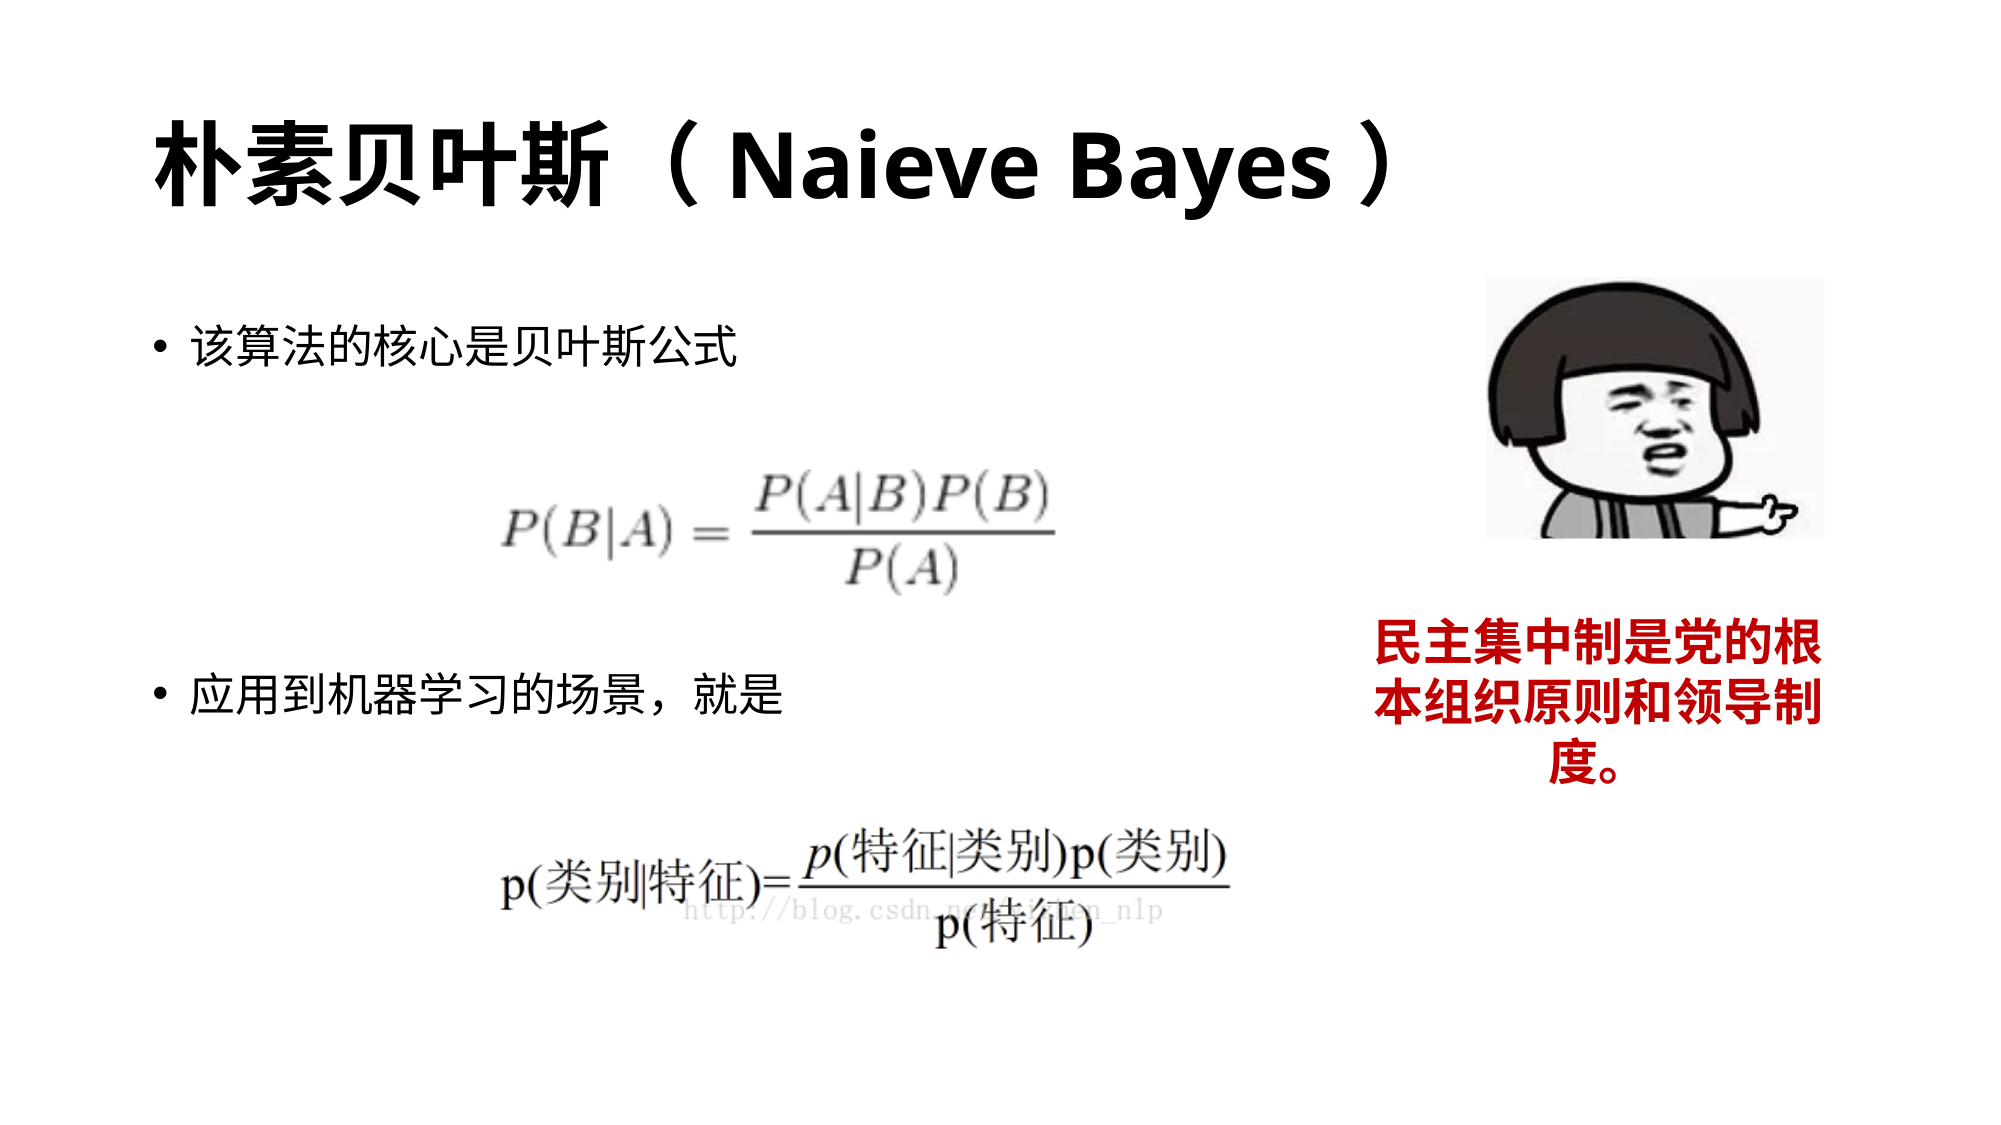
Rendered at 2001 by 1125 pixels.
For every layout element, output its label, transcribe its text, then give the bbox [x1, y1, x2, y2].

title 朴素贝叶斯（Naieve Bayes） [137, 59, 1863, 278]
picture [492, 442, 1128, 629]
picture [1485, 277, 1825, 540]
list 该算法的核心是贝叶斯公式 应用到机器学习的场景，就是 [137, 299, 1313, 1014]
text_box 民主集中制是党的根本组织原则和领导制度。 [1333, 603, 1863, 799]
picture [492, 820, 1324, 966]
